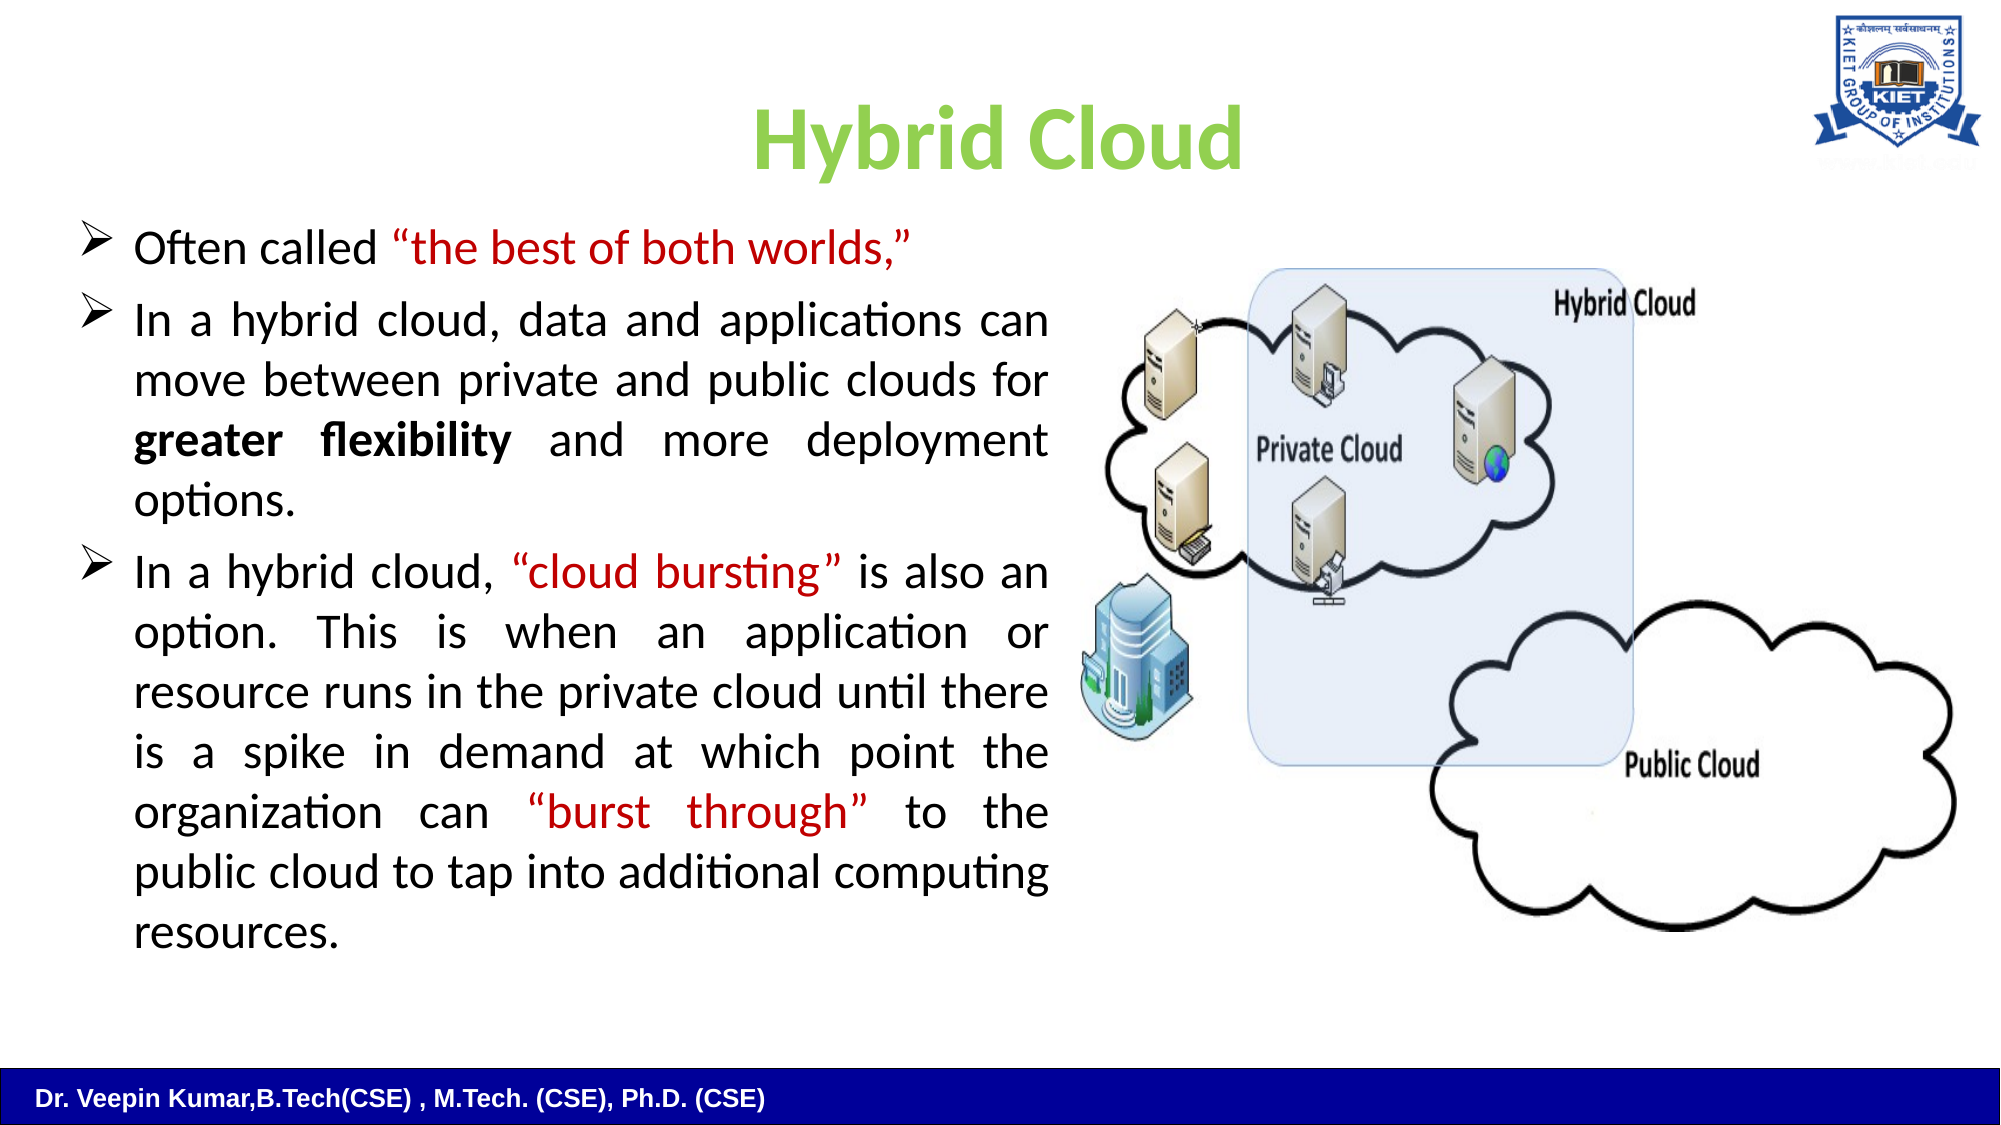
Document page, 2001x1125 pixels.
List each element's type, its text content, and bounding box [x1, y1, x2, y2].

picture [1080, 268, 1958, 932]
text_box Often called “the best of both worlds,” In a hybrid cloud, data and applications can move between private and public clouds for greater flexibility and more deployment options. In a hybrid cloud, “cloud bursting” is also an option. This is when an application or resource runs in the private cloud until there is a spike in demand at which point the organization can “burst through” to the public cloud to tap into additional computing resources. [75, 200, 1050, 959]
title Hybrid Cloud [655, 75, 1345, 266]
picture [1812, 15, 1984, 170]
footer Dr. Veepin Kumar,B.Tech(CSE) , M.Tech. (CSE), Ph.D. (CSE) [32, 1082, 1110, 1125]
